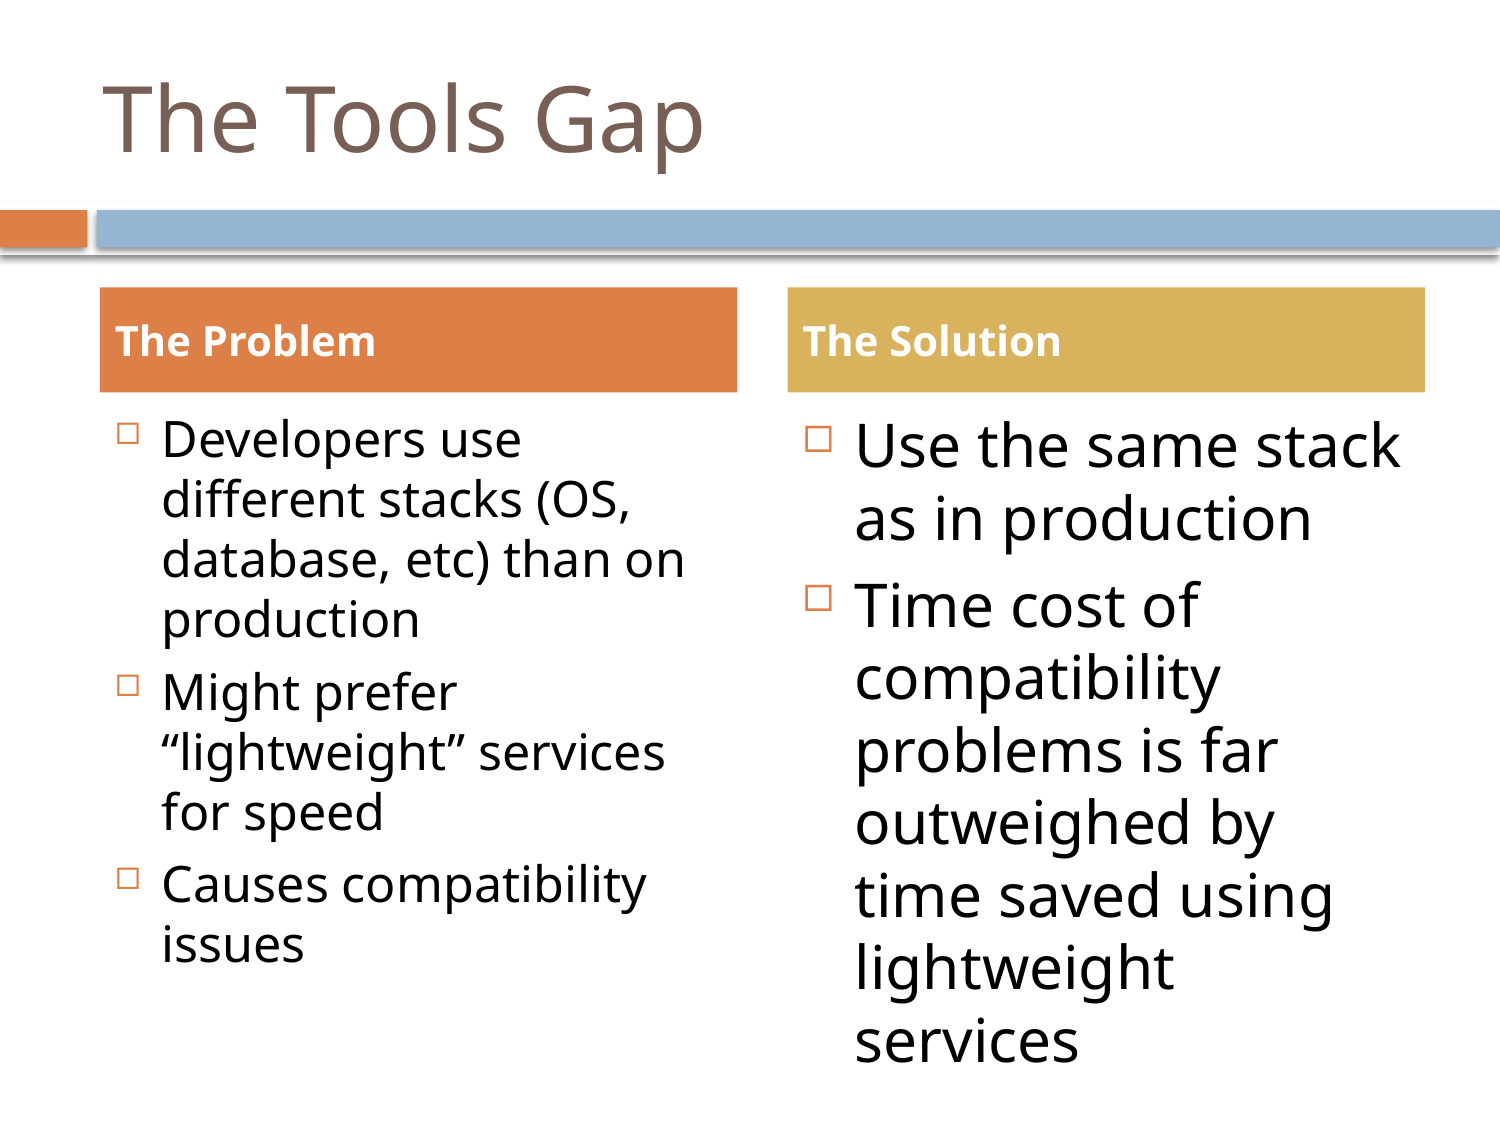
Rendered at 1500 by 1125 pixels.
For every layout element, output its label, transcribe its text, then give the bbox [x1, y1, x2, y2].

list Developers use different stacks (OS, database, etc) than on production Might prefer “lightweight” services for speed Causes compatibility issues [99, 399, 738, 988]
list The Solution [787, 287, 1425, 393]
list Use the same stack as in production Time cost of compatibility problems is far outweighed by time saved using lightweight services [787, 399, 1425, 988]
title The Tools Gap [87, 44, 1425, 188]
list The Problem [99, 287, 738, 393]
